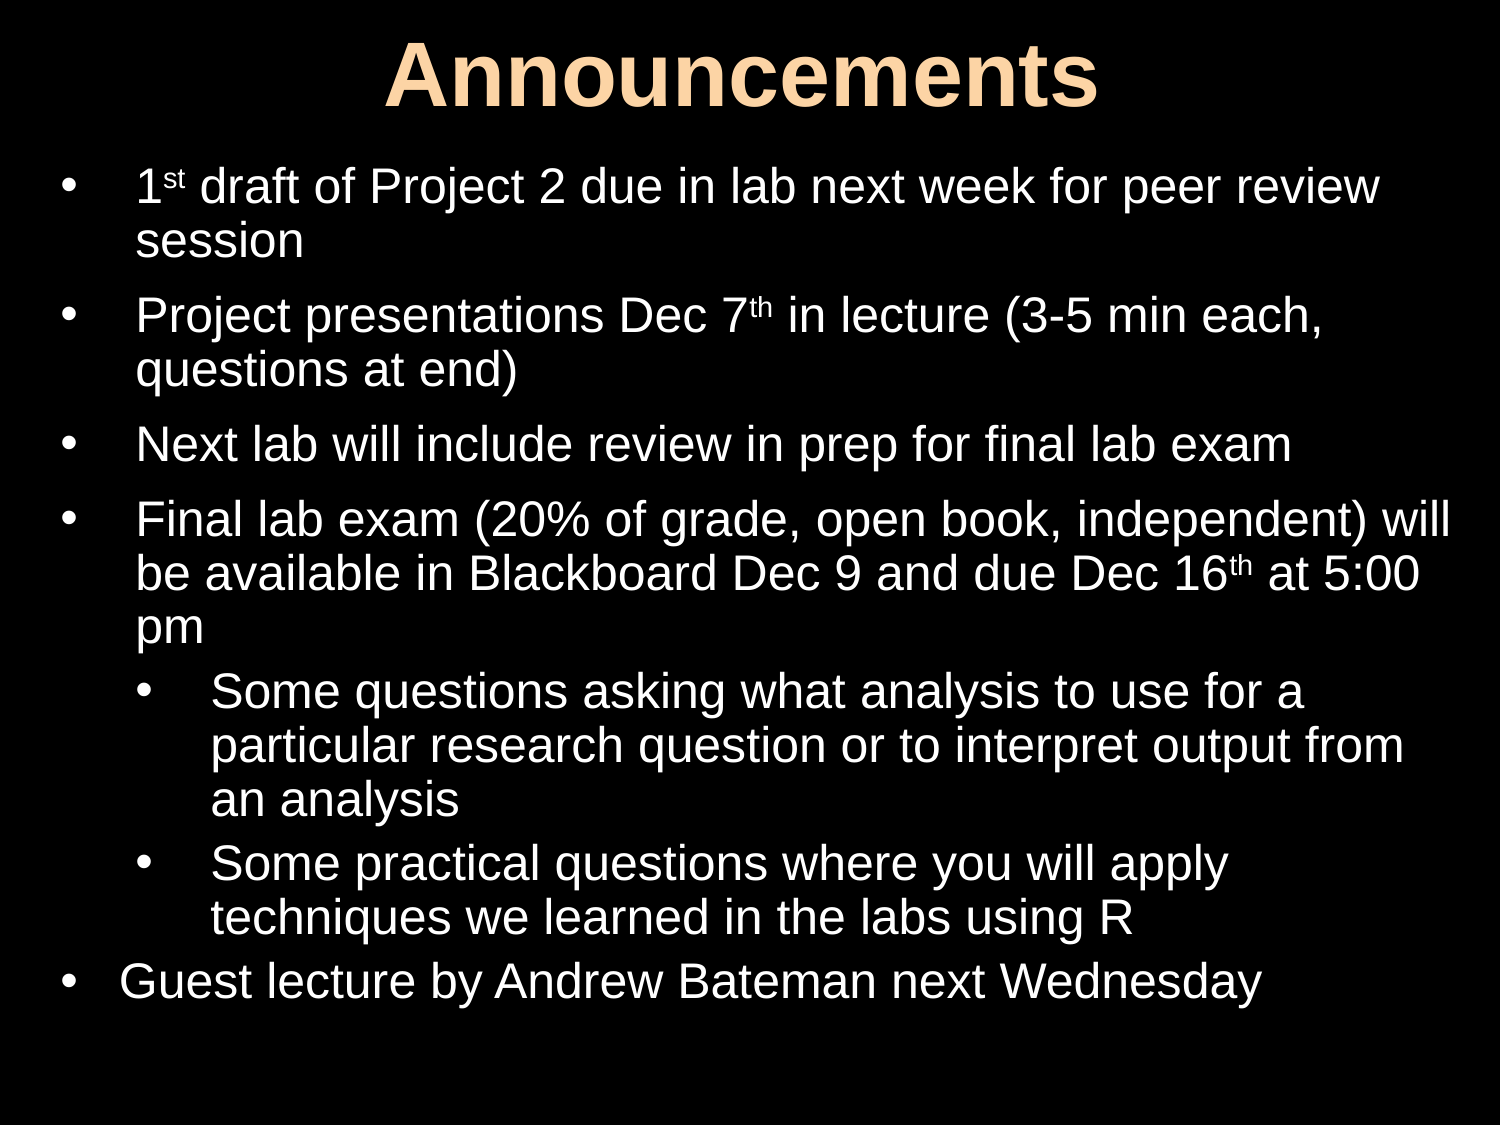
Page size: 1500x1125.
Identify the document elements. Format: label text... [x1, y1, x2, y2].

subtitle 1st draft of Project 2 due in lab next week for peer review session Project presentations Dec 7th in lecture (3-5 min each, questions at end) Next lab will include review in prep for final lab exam Final lab exam (20% of grade, open book, independent) will be available in Blackboard Dec 9 and due Dec 16th at 5:00 pm Some questions asking what analysis to use for a particular research question or to interpret output from an analysis Some practical questions where you will apply techniques we learned in the labs using R Guest lecture by Andrew Bateman next Wednesday [45, 152, 1479, 1074]
title Announcements [45, 0, 1439, 134]
